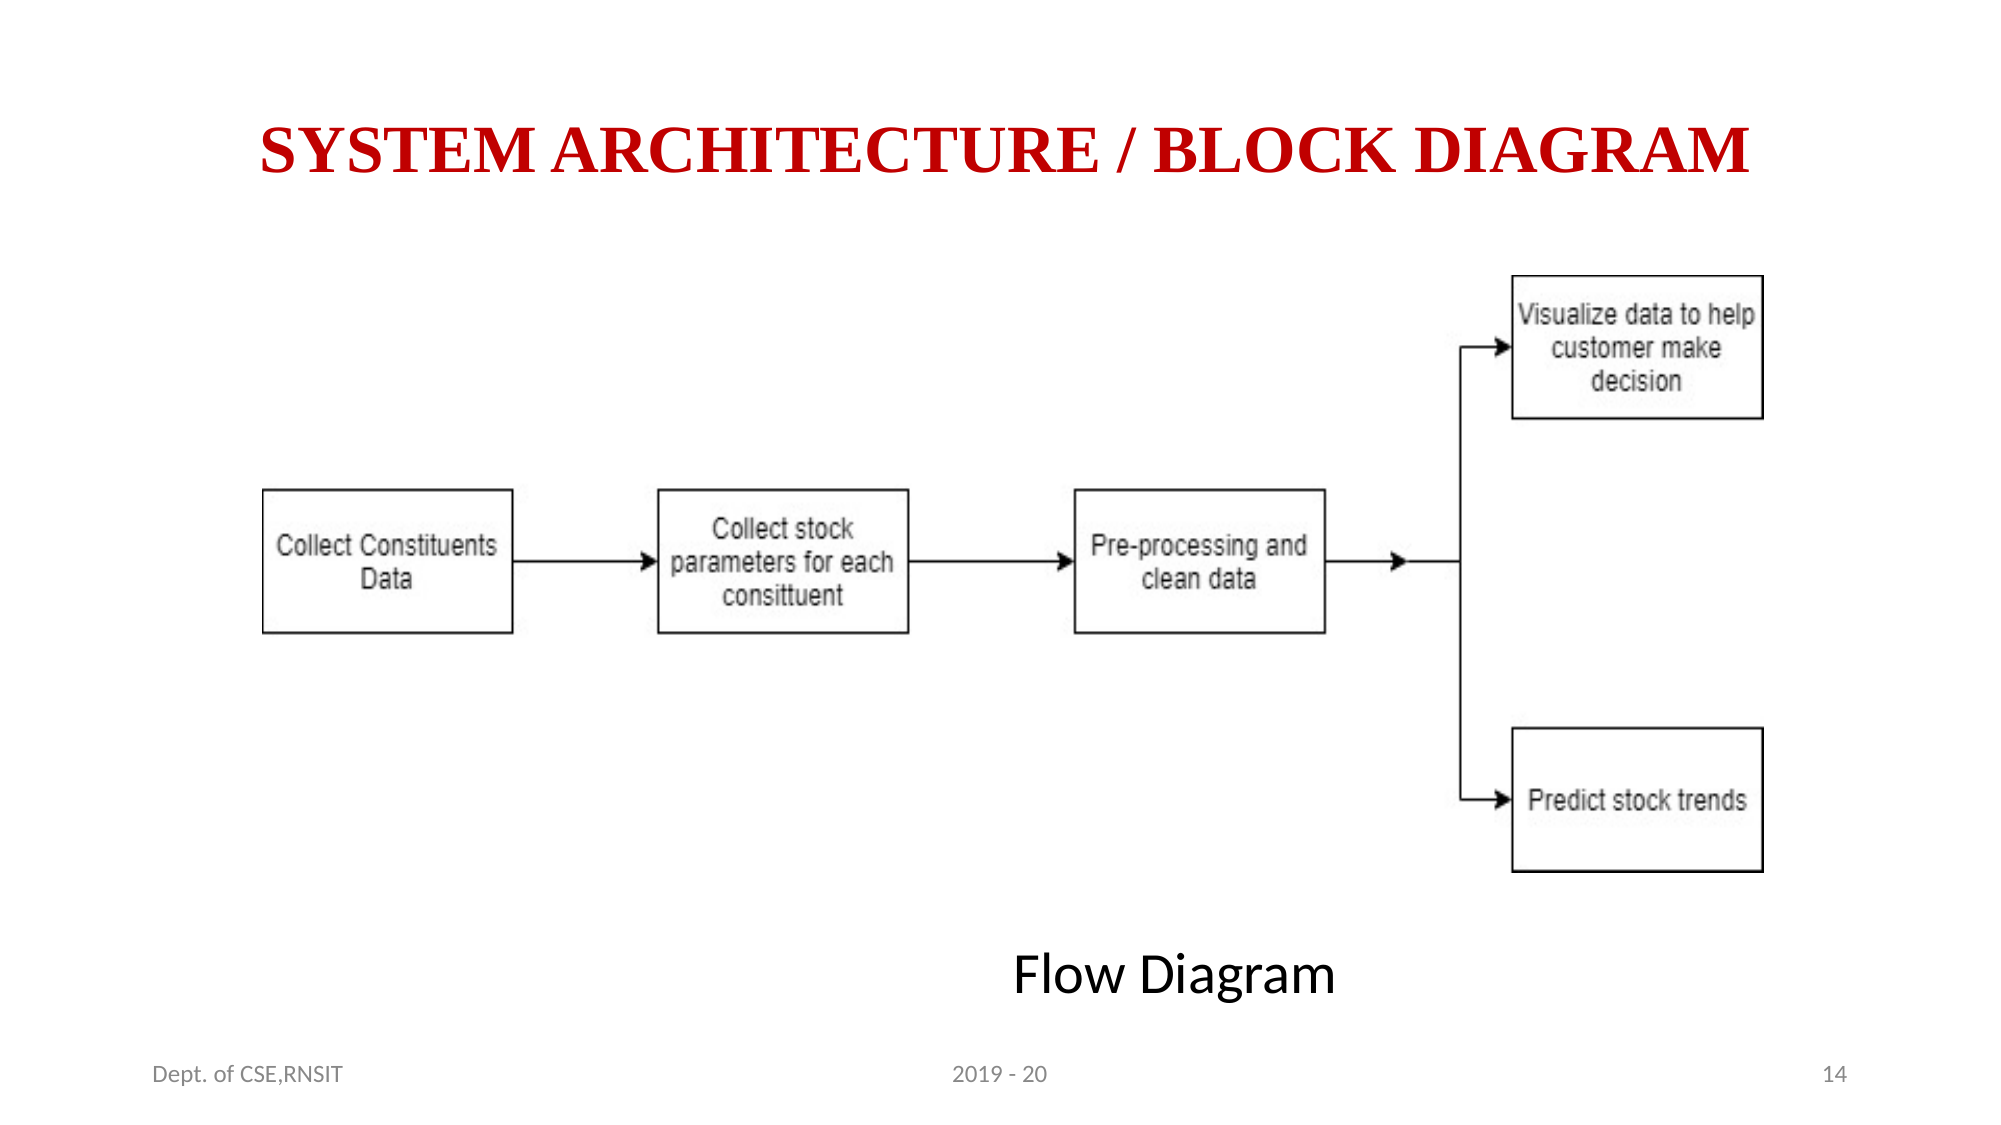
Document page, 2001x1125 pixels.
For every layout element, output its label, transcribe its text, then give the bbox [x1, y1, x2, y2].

footer 2019 - 20 [662, 1042, 1338, 1103]
title SYSTEM ARCHITECTURE / BLOCK DIAGRAM [159, 75, 1797, 263]
slide_number Dept. of CSE,RNSIT [137, 1042, 588, 1103]
list Flow Diagram [226, 299, 1863, 928]
slide_number 14 [1412, 1042, 1863, 1103]
picture [261, 274, 1764, 873]
